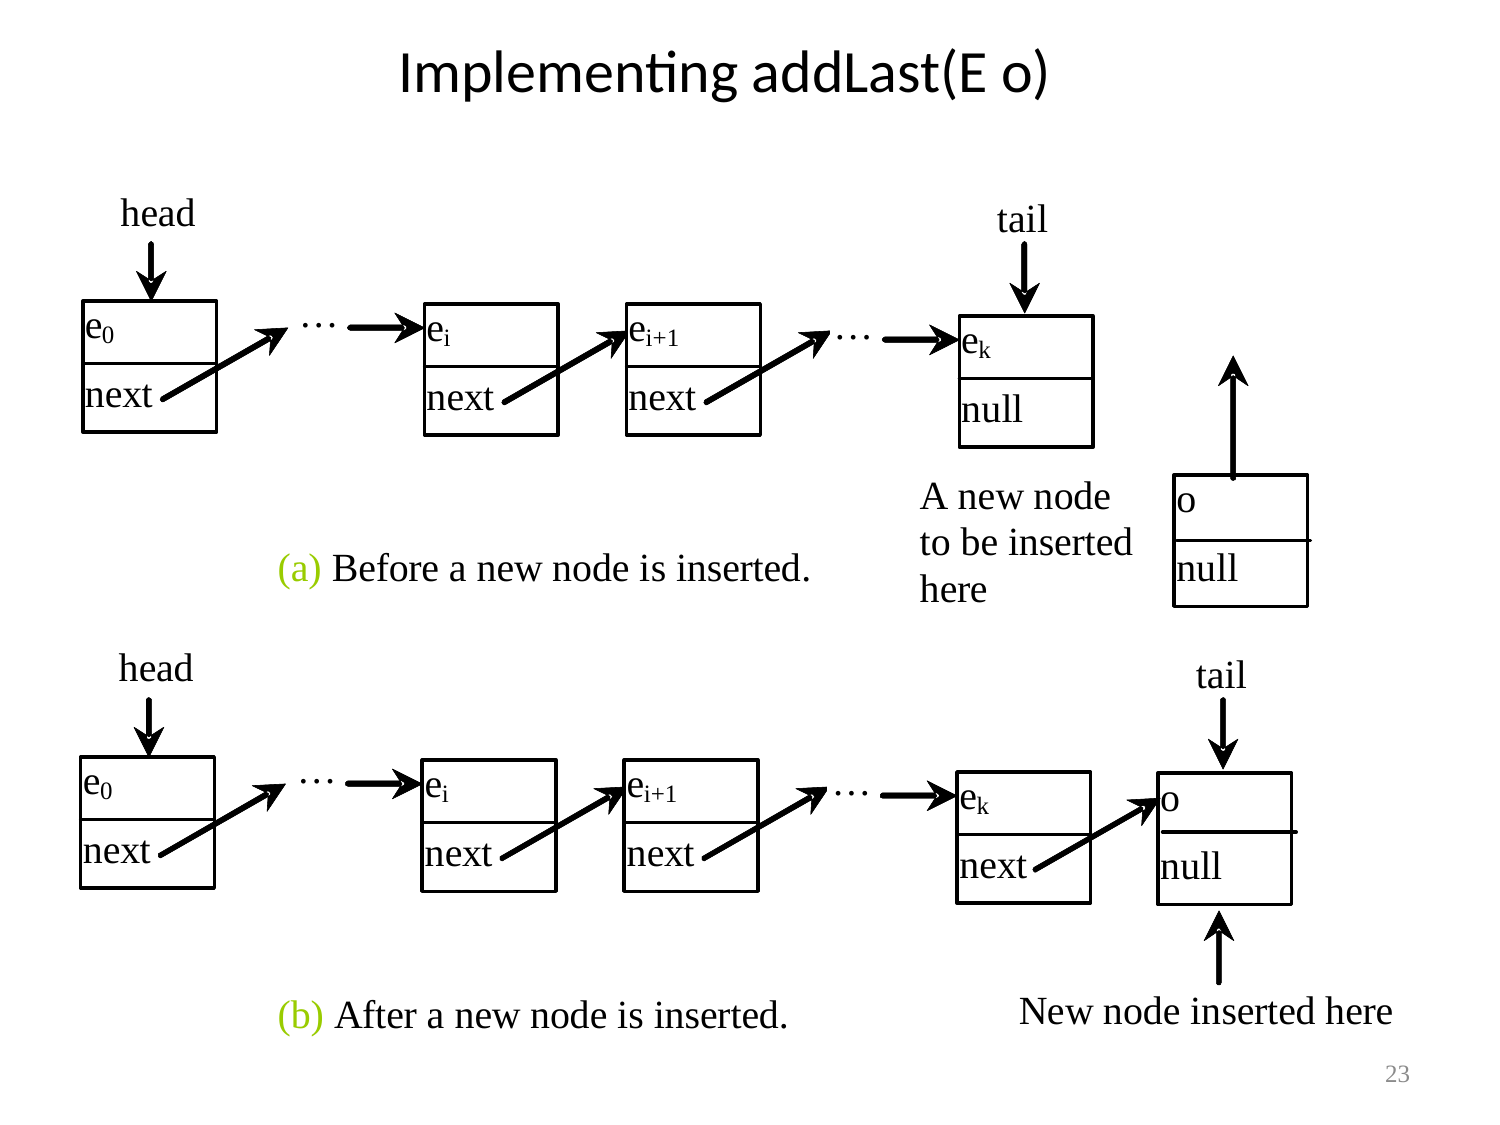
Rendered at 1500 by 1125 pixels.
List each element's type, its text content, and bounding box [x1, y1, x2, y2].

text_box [29, 142, 1457, 1059]
slide_number 23 [1074, 1066, 1425, 1103]
title Implementing addLast(E o) [0, 24, 1450, 113]
